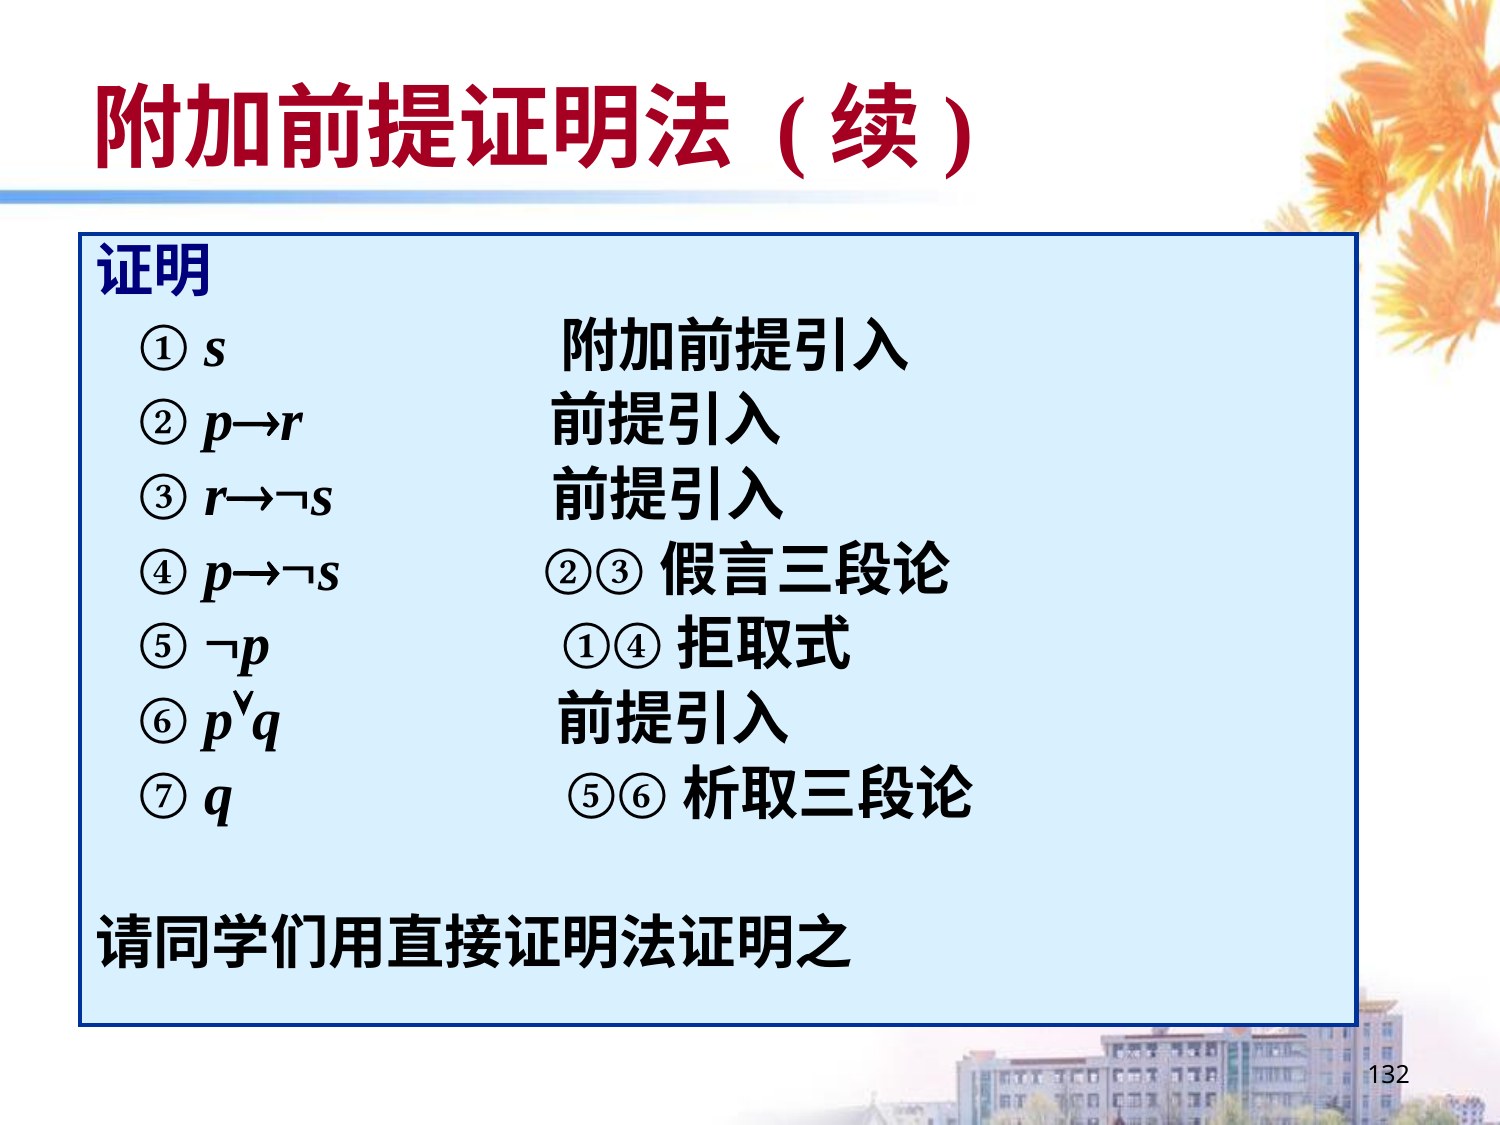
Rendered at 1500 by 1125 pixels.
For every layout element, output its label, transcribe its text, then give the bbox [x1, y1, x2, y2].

picture [0, 0, 1500, 1125]
title 附加前提证明法 (续) [76, 42, 1427, 206]
slide_number 132 [1074, 1024, 1426, 1101]
list 证明 ① s 附加前提引入 ② p®r 前提引入 ③ r®Øs 前提引入 ④ p®Øs ②③假言三段论 ⑤ Øp ①④拒取式 ⑥ pÚq 前提引入 ⑦ q ⑤⑥析取三段论 请同学们用直接证明法证明之 [80, 233, 1357, 1025]
